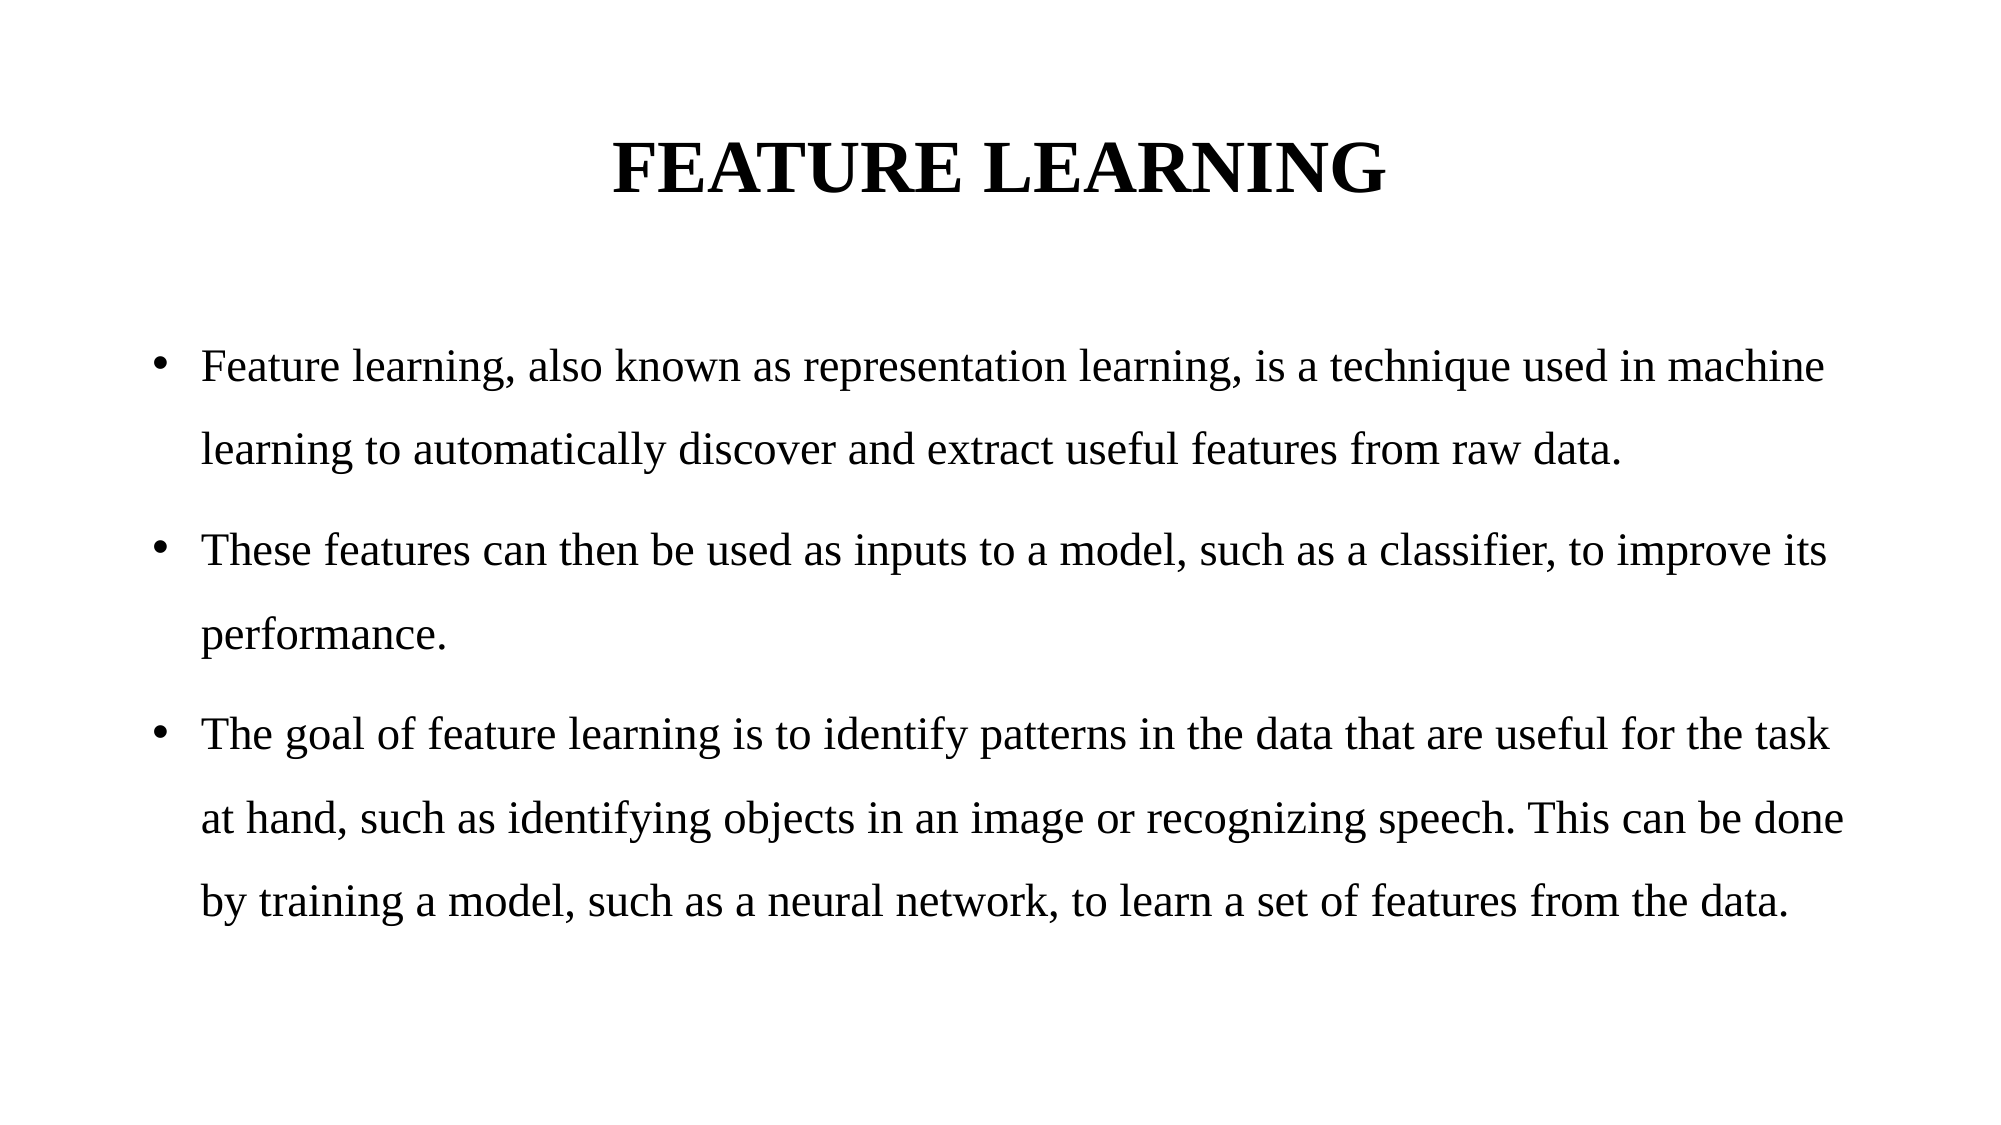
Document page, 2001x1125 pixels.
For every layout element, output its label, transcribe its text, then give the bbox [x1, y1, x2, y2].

title FEATURE LEARNING [137, 59, 1863, 278]
list Feature learning, also known as representation learning, is a technique used in machine learning to automatically discover and extract useful features from raw data. These features can then be used as inputs to a model, such as a classifier, to improve its performance. The goal of feature learning is to identify patterns in the data that are useful for the task at hand, such as identifying objects in an image or recognizing speech. This can be done by training a model, such as a neural network, to learn a set of features from the data. [137, 299, 1863, 1014]
